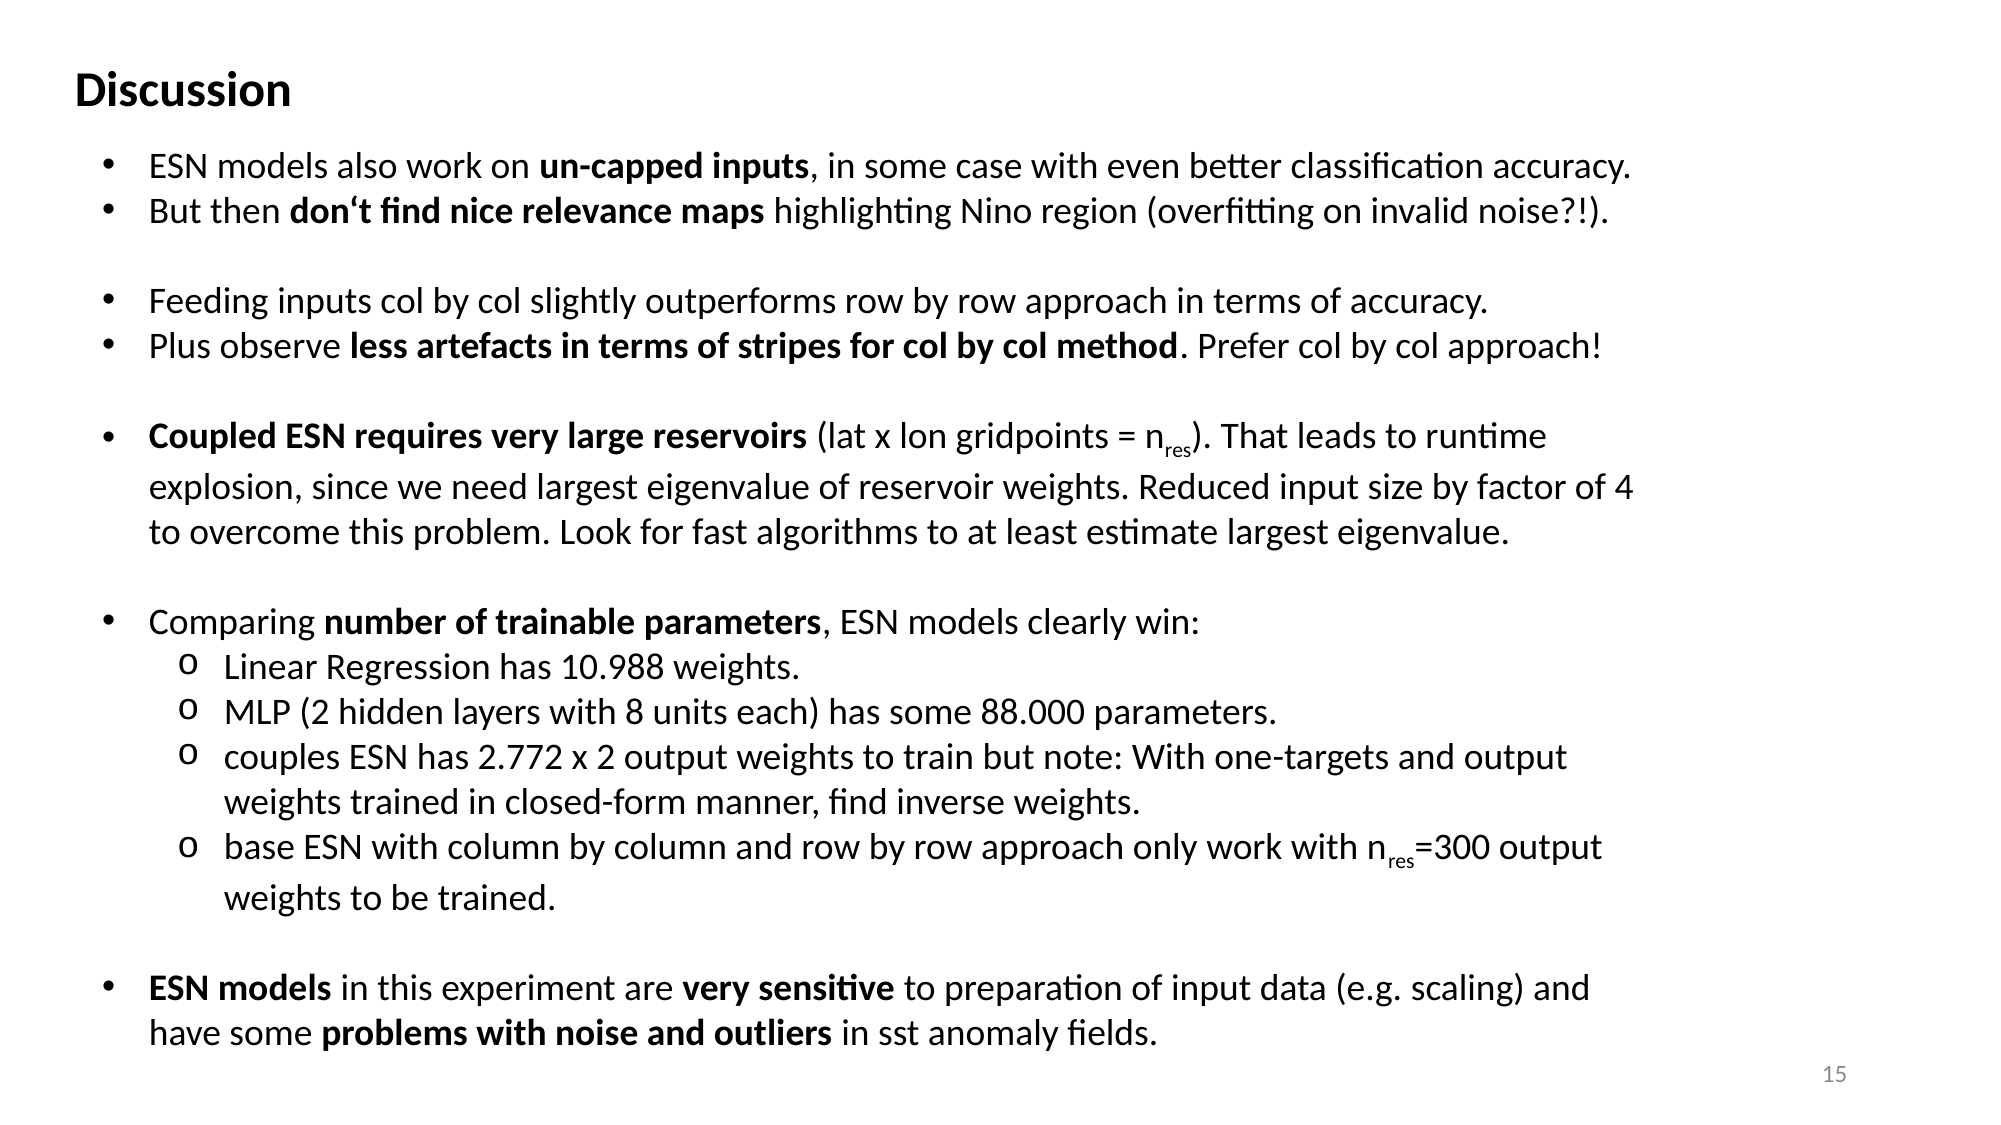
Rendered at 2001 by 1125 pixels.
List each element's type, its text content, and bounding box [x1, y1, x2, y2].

text_box ESN models also work on un-capped inputs, in some case with even better classification accuracy. But then don‘t find nice relevance maps highlighting Nino region (overfitting on invalid noise?!). Feeding inputs col by col slightly outperforms row by row approach in terms of accuracy. Plus observe less artefacts in terms of stripes for col by col method. Prefer col by col approach! Coupled ESN requires very large reservoirs (lat x lon gridpoints = nres). That leads to runtime explosion, since we need largest eigenvalue of reservoir weights. Reduced input size by factor of 4 to overcome this problem. Look for fast algorithms to at least estimate largest eigenvalue. Comparing number of trainable parameters, ESN models clearly win: Linear Regression has 10.988 weights. MLP (2 hidden layers with 8 units each) has some 88.000 parameters. couples ESN has 2.772 x 2 output weights to train but note: With one-targets and output weights trained in closed-form manner, find inverse weights. base ESN with column by column and row by row approach only work with nres=300 output weights to be trained. ESN models in this experiment are very sensitive to preparation of input data (e.g. scaling) and have some problems with noise and outliers in sst anomaly fields. [87, 133, 1681, 1125]
text_box Discussion [60, 49, 1155, 125]
slide_number 15 [1681, 1042, 1863, 1103]
